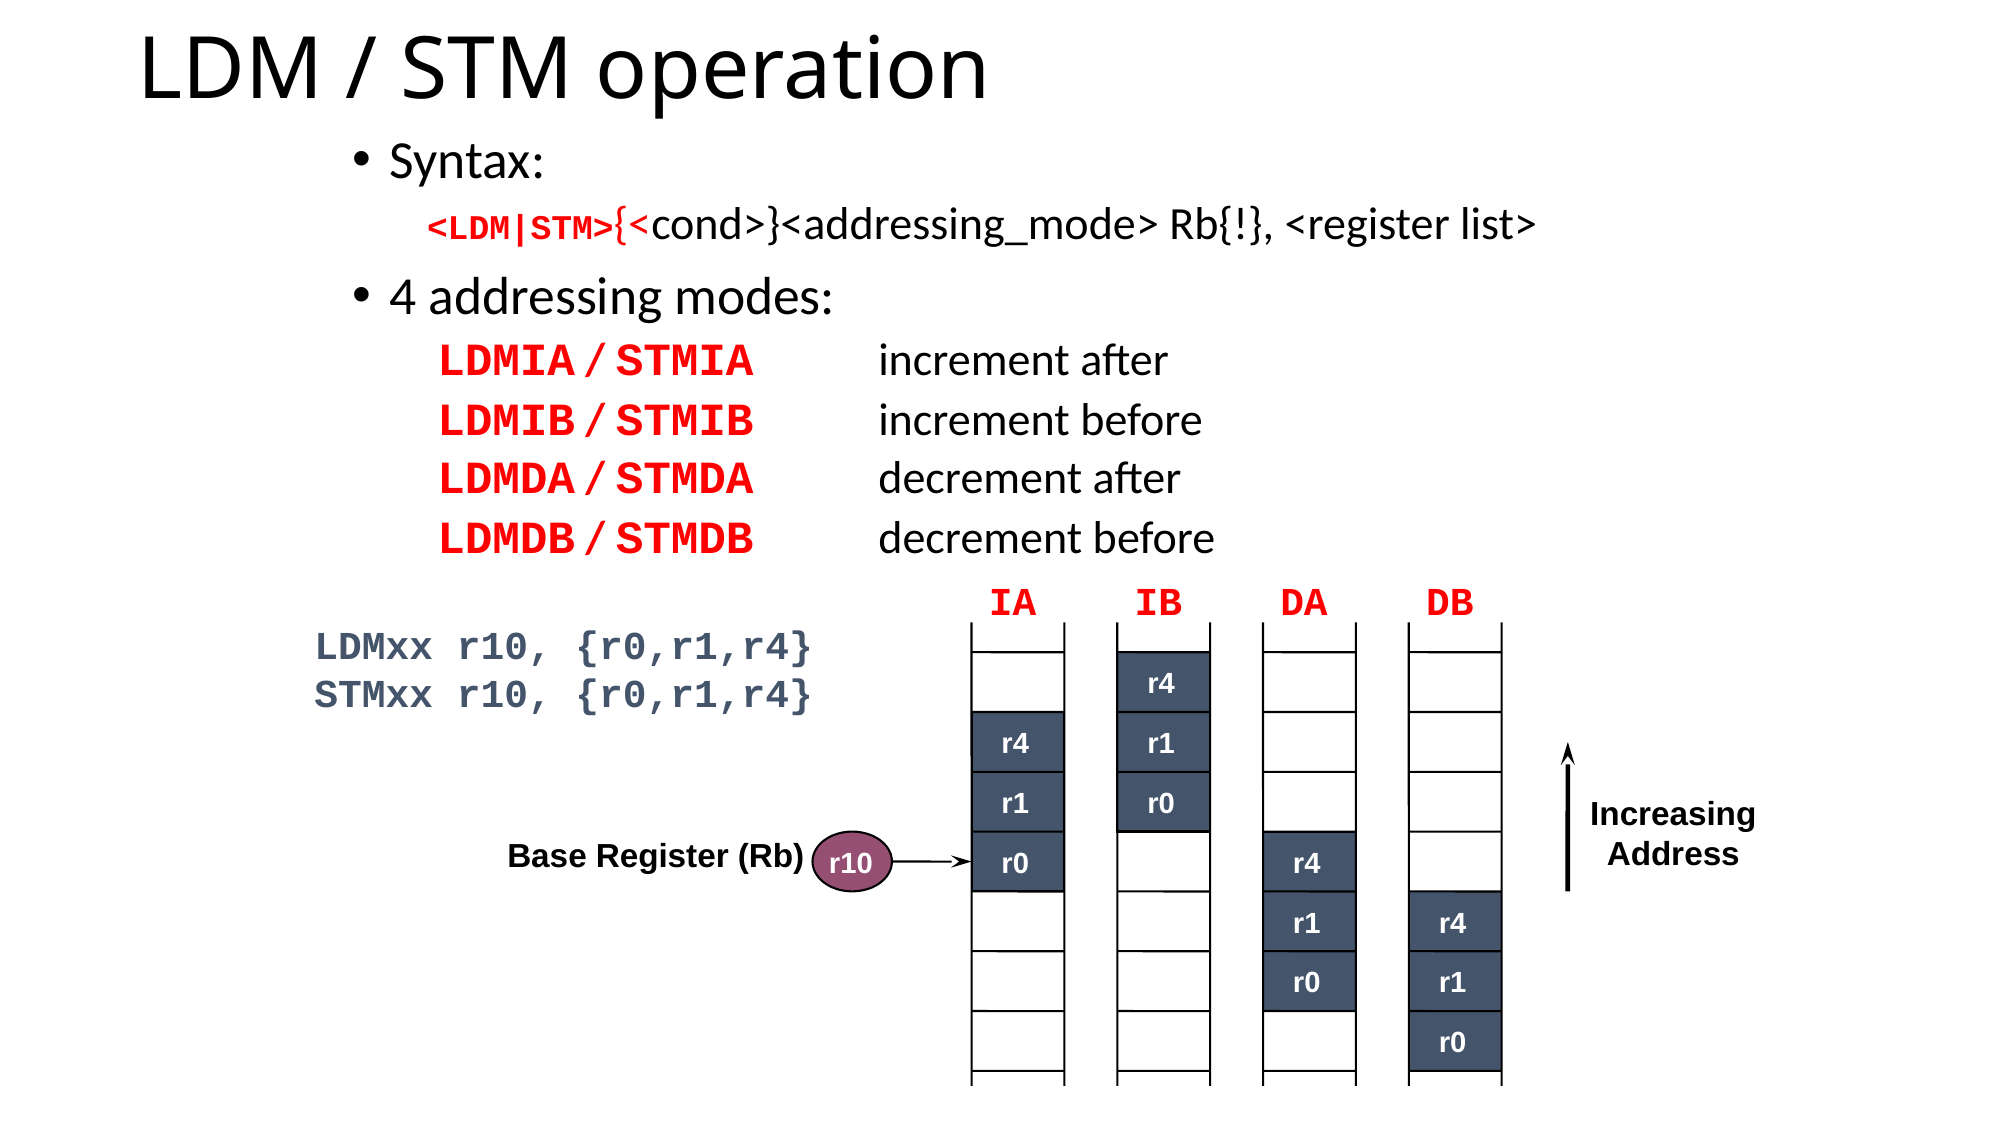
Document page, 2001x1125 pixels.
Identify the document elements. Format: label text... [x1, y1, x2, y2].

text_box Base Register (Rb) [492, 826, 811, 882]
list Syntax: <LDM|STM>{<cond>}<addressing_mode> Rb{!}, <register list> 4 addressing modes: LDMIA / STMIA increment after LDMIB / STMIB increment before LDMDA / STMDA decrement after LDMDB / STMDB decrement before [337, 125, 1848, 575]
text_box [811, 562, 1778, 1086]
text_box LDMxx r10, {r0,r1,r4} STMxx r10, {r0,r1,r4} [299, 612, 811, 723]
title LDM / STM operation [122, 16, 1848, 126]
